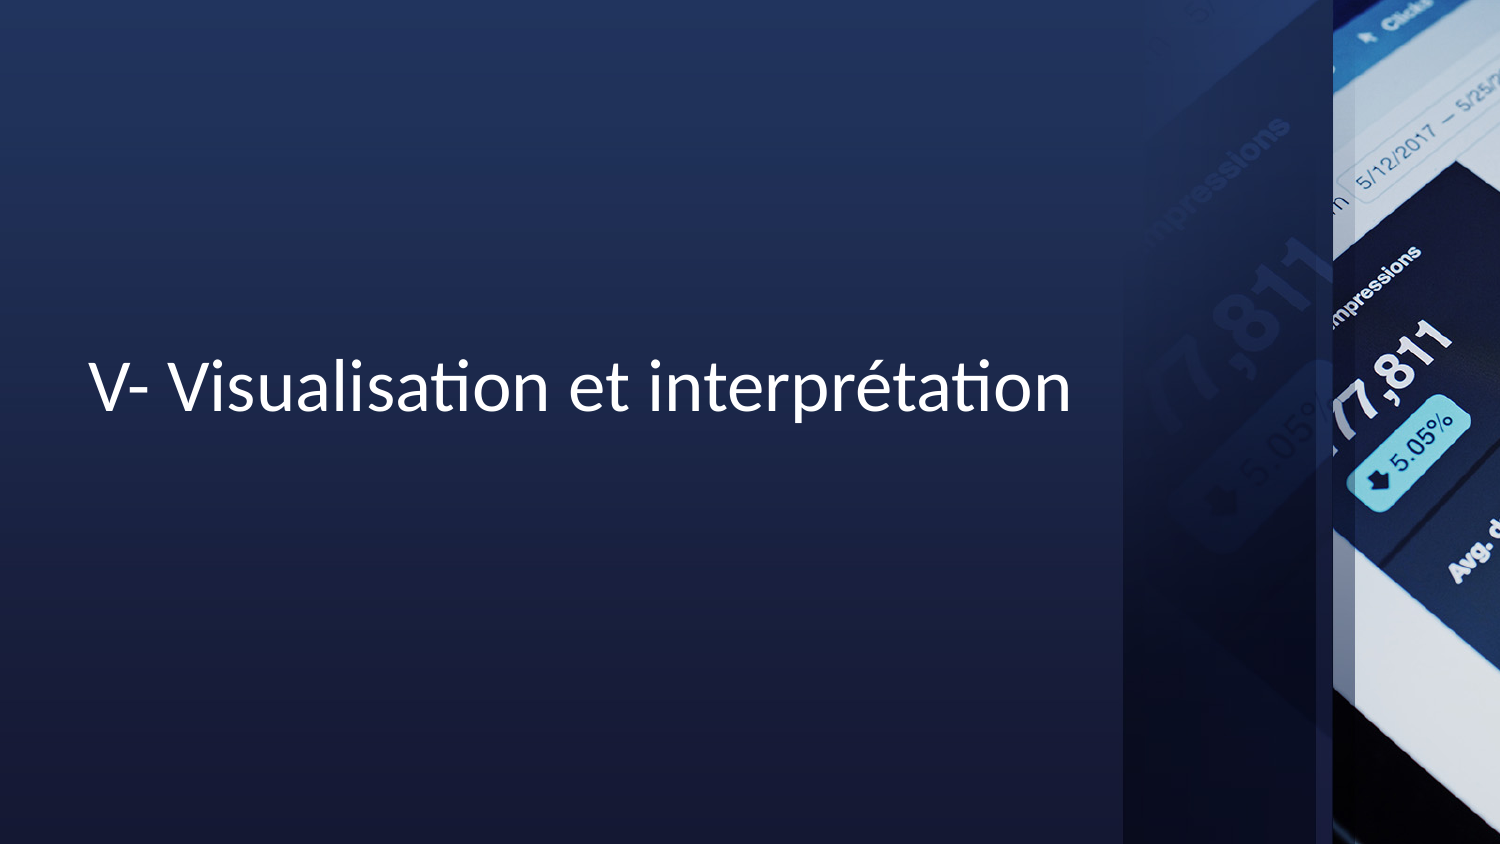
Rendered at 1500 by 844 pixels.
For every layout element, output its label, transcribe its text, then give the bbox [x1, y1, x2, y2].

picture [0, 0, 1500, 844]
title V- Visualisation et interprétation [73, 321, 1226, 441]
